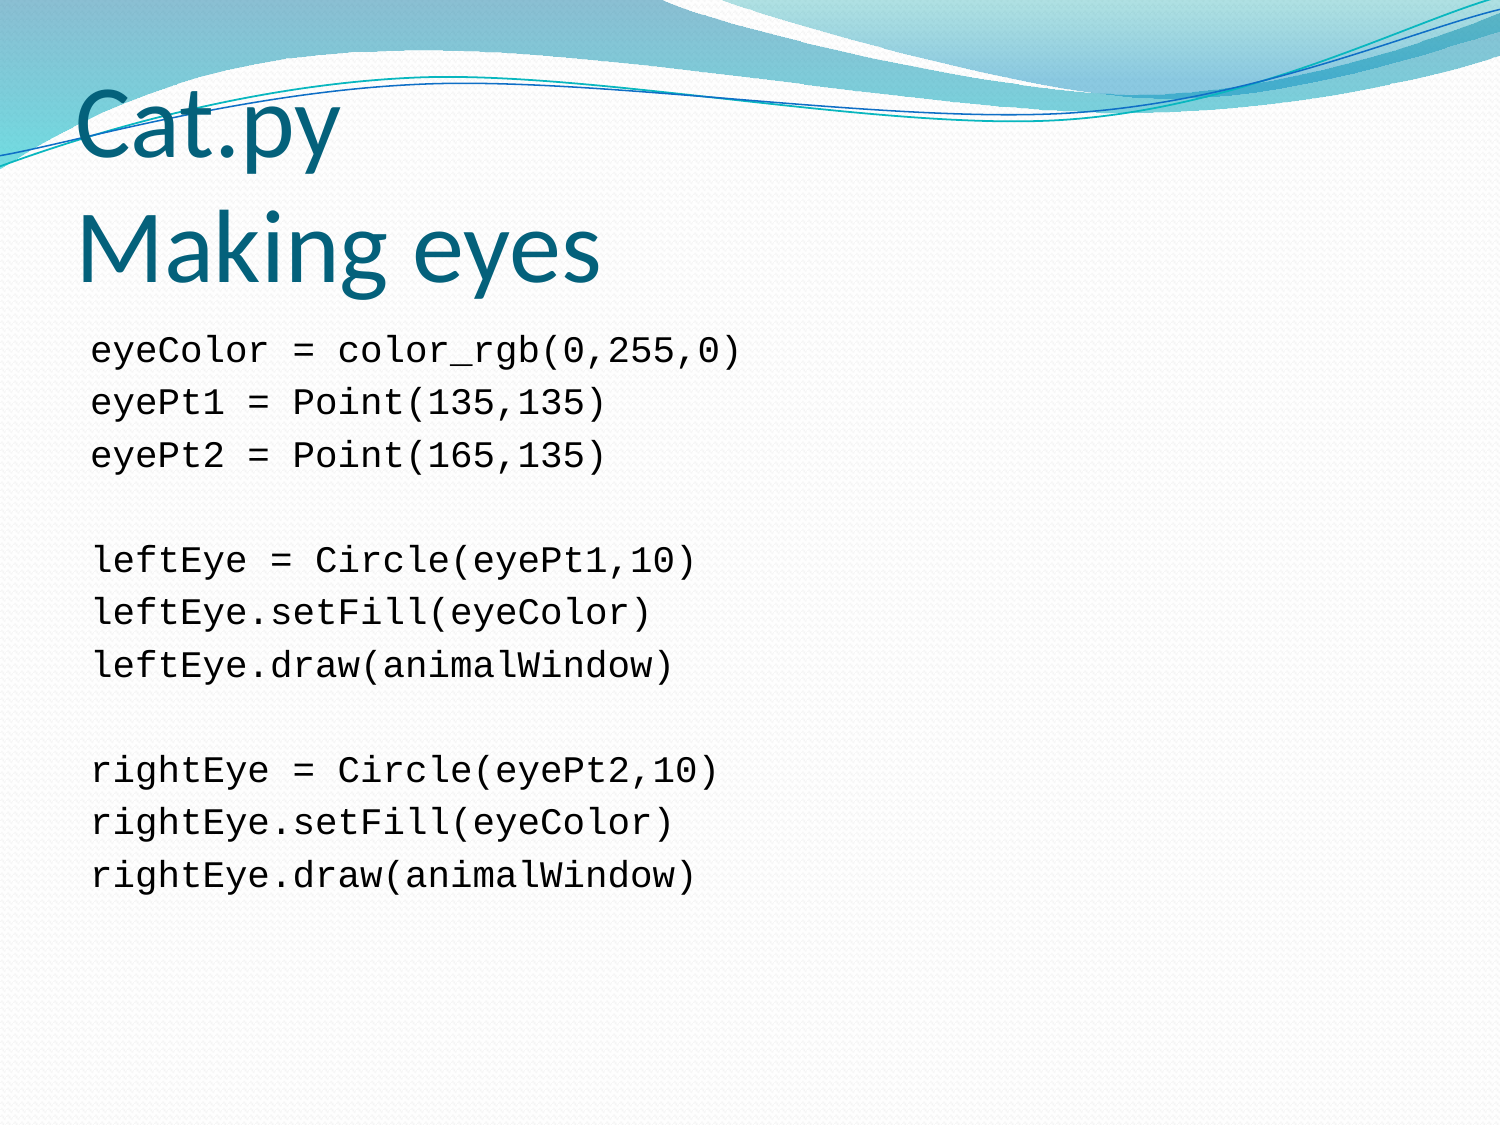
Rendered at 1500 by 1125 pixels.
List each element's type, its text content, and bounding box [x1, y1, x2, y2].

title Cat.py Making eyes [74, 115, 1426, 304]
list eyeColor = color_rgb(0,255,0) eyePt1 = Point(135,135) eyePt2 = Point(165,135) leftEye = Circle(eyePt1,10) leftEye.setFill(eyeColor) leftEye.draw(animalWindow) rightEye = Circle(eyePt2,10) rightEye.setFill(eyeColor) rightEye.draw(animalWindow) [74, 317, 1426, 1038]
